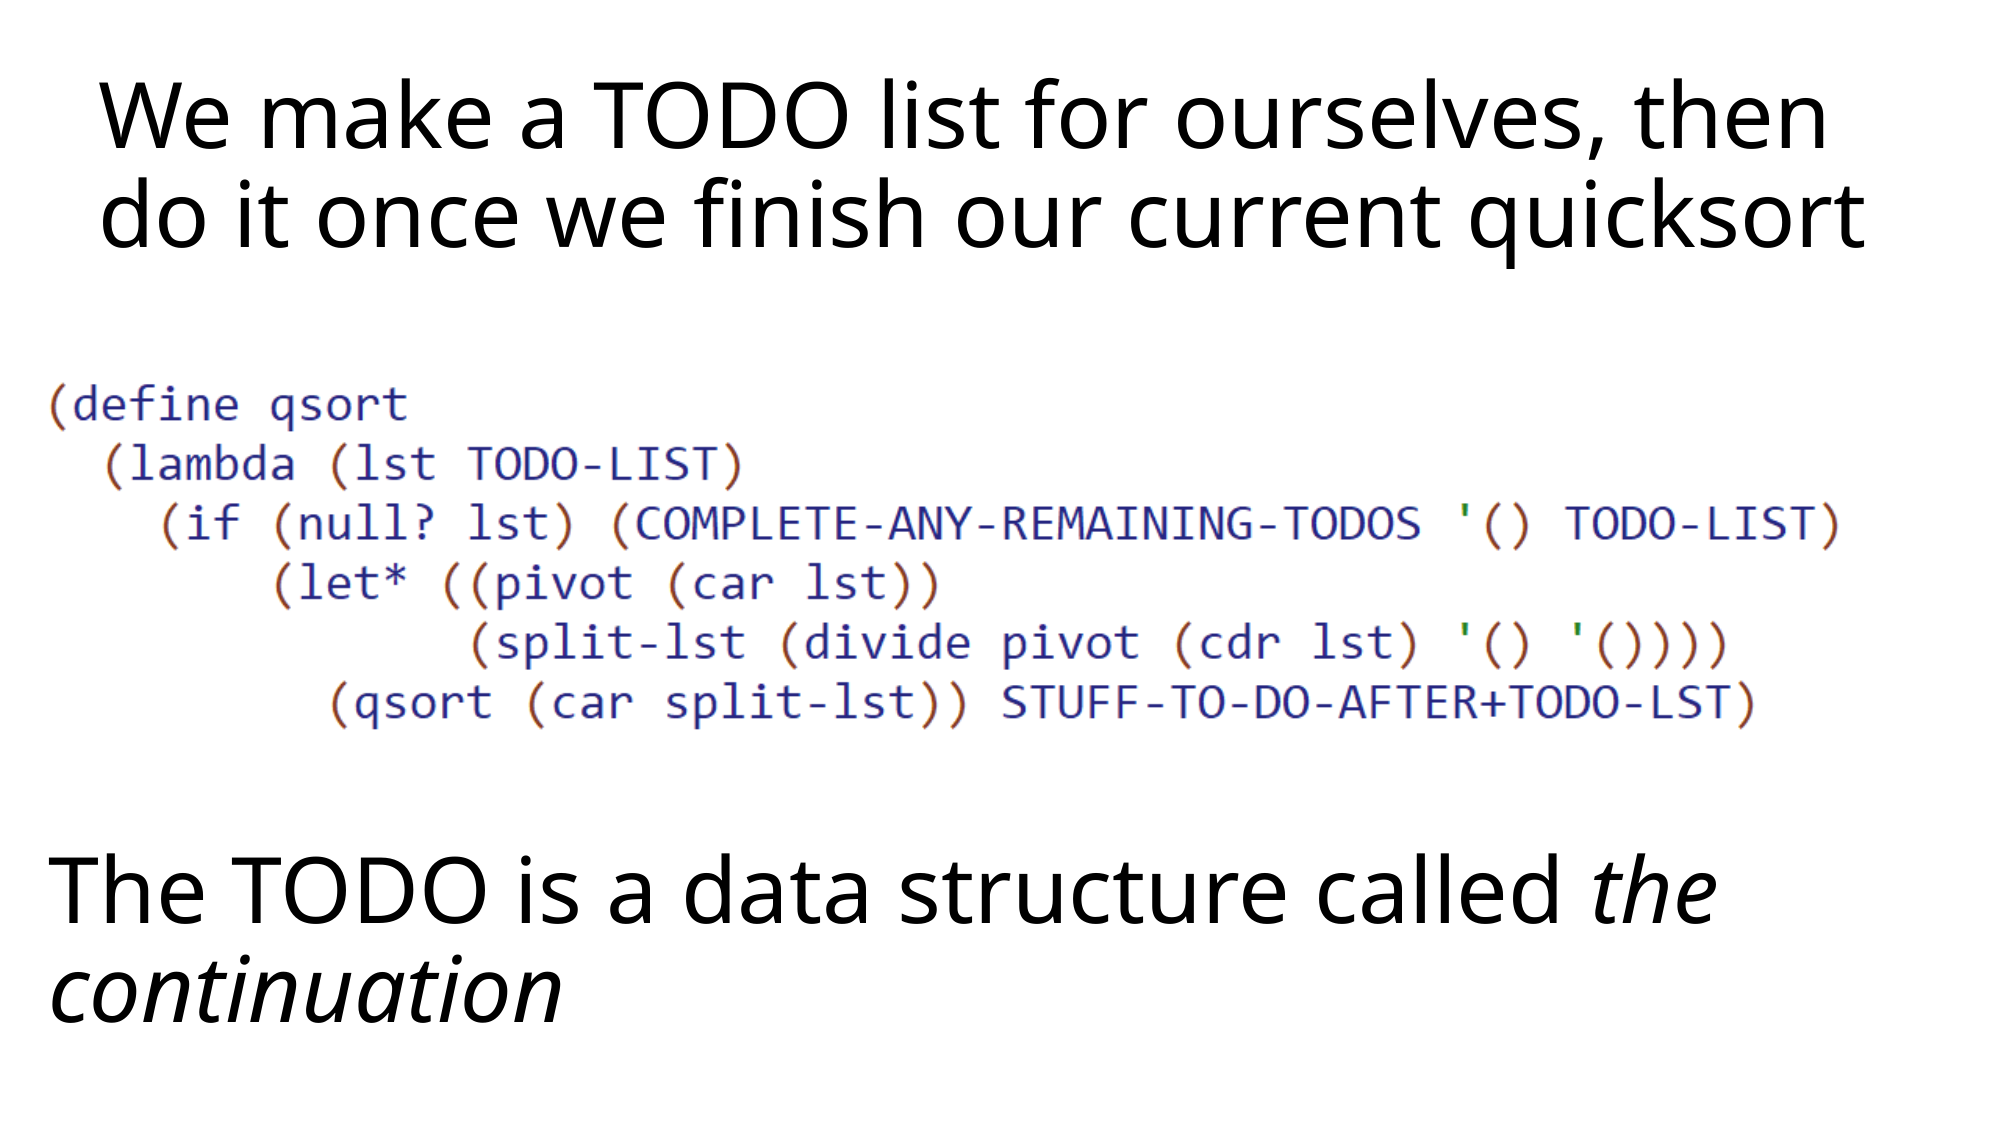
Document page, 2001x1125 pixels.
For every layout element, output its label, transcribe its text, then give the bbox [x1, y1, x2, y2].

text_box The TODO is a data structure called the continuation [33, 834, 1881, 1053]
title We make a TODO list for ourselves, then do it once we finish our current quicksort [83, 59, 1931, 278]
picture [33, 372, 1967, 753]
